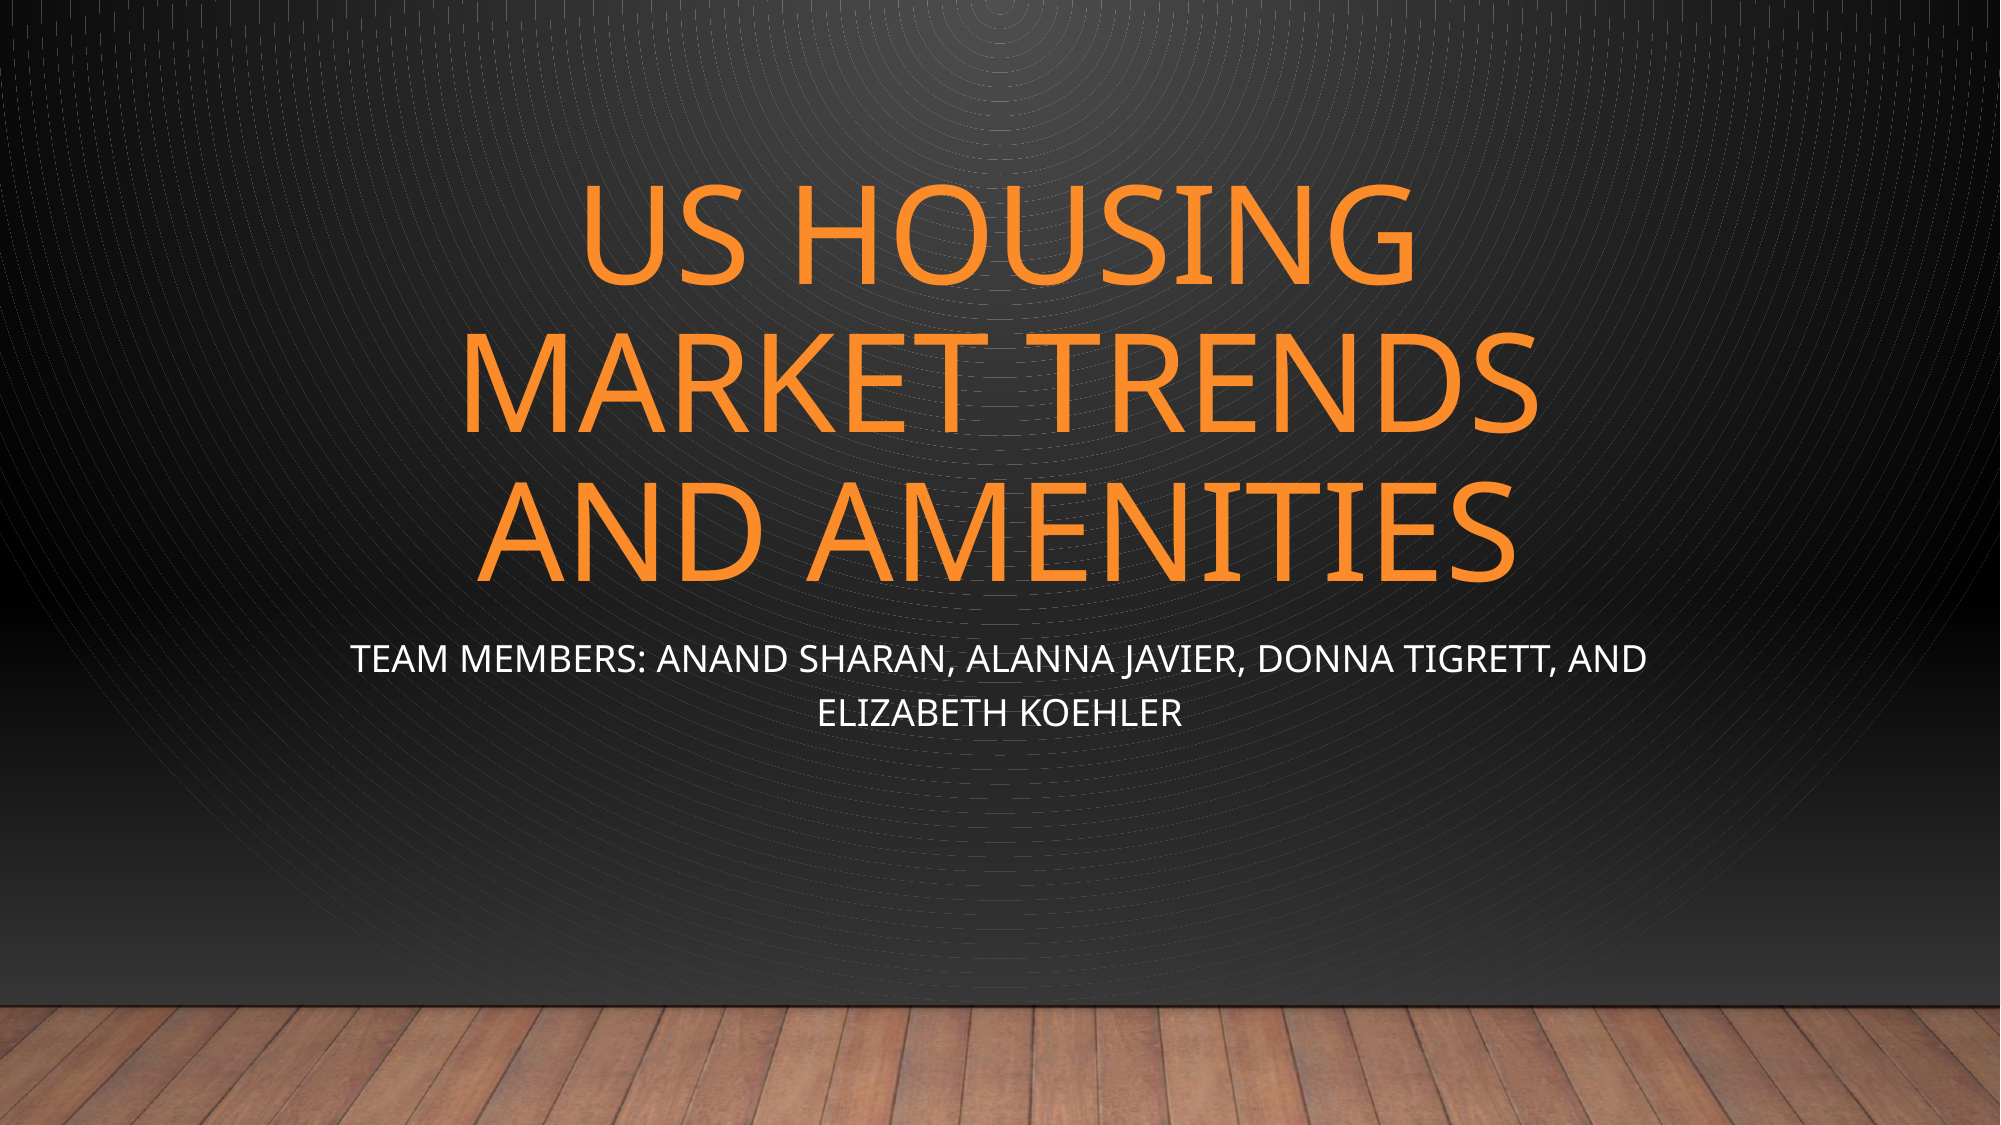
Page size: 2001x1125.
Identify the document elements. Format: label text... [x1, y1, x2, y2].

picture [0, 1005, 2000, 1125]
subtitle Team Members: Anand Sharan, Alanna Javier, Donna Tigrett, and Elizabeth Koehler [291, 610, 1708, 772]
title US Housing Market Trends and Amenities [291, 131, 1708, 610]
